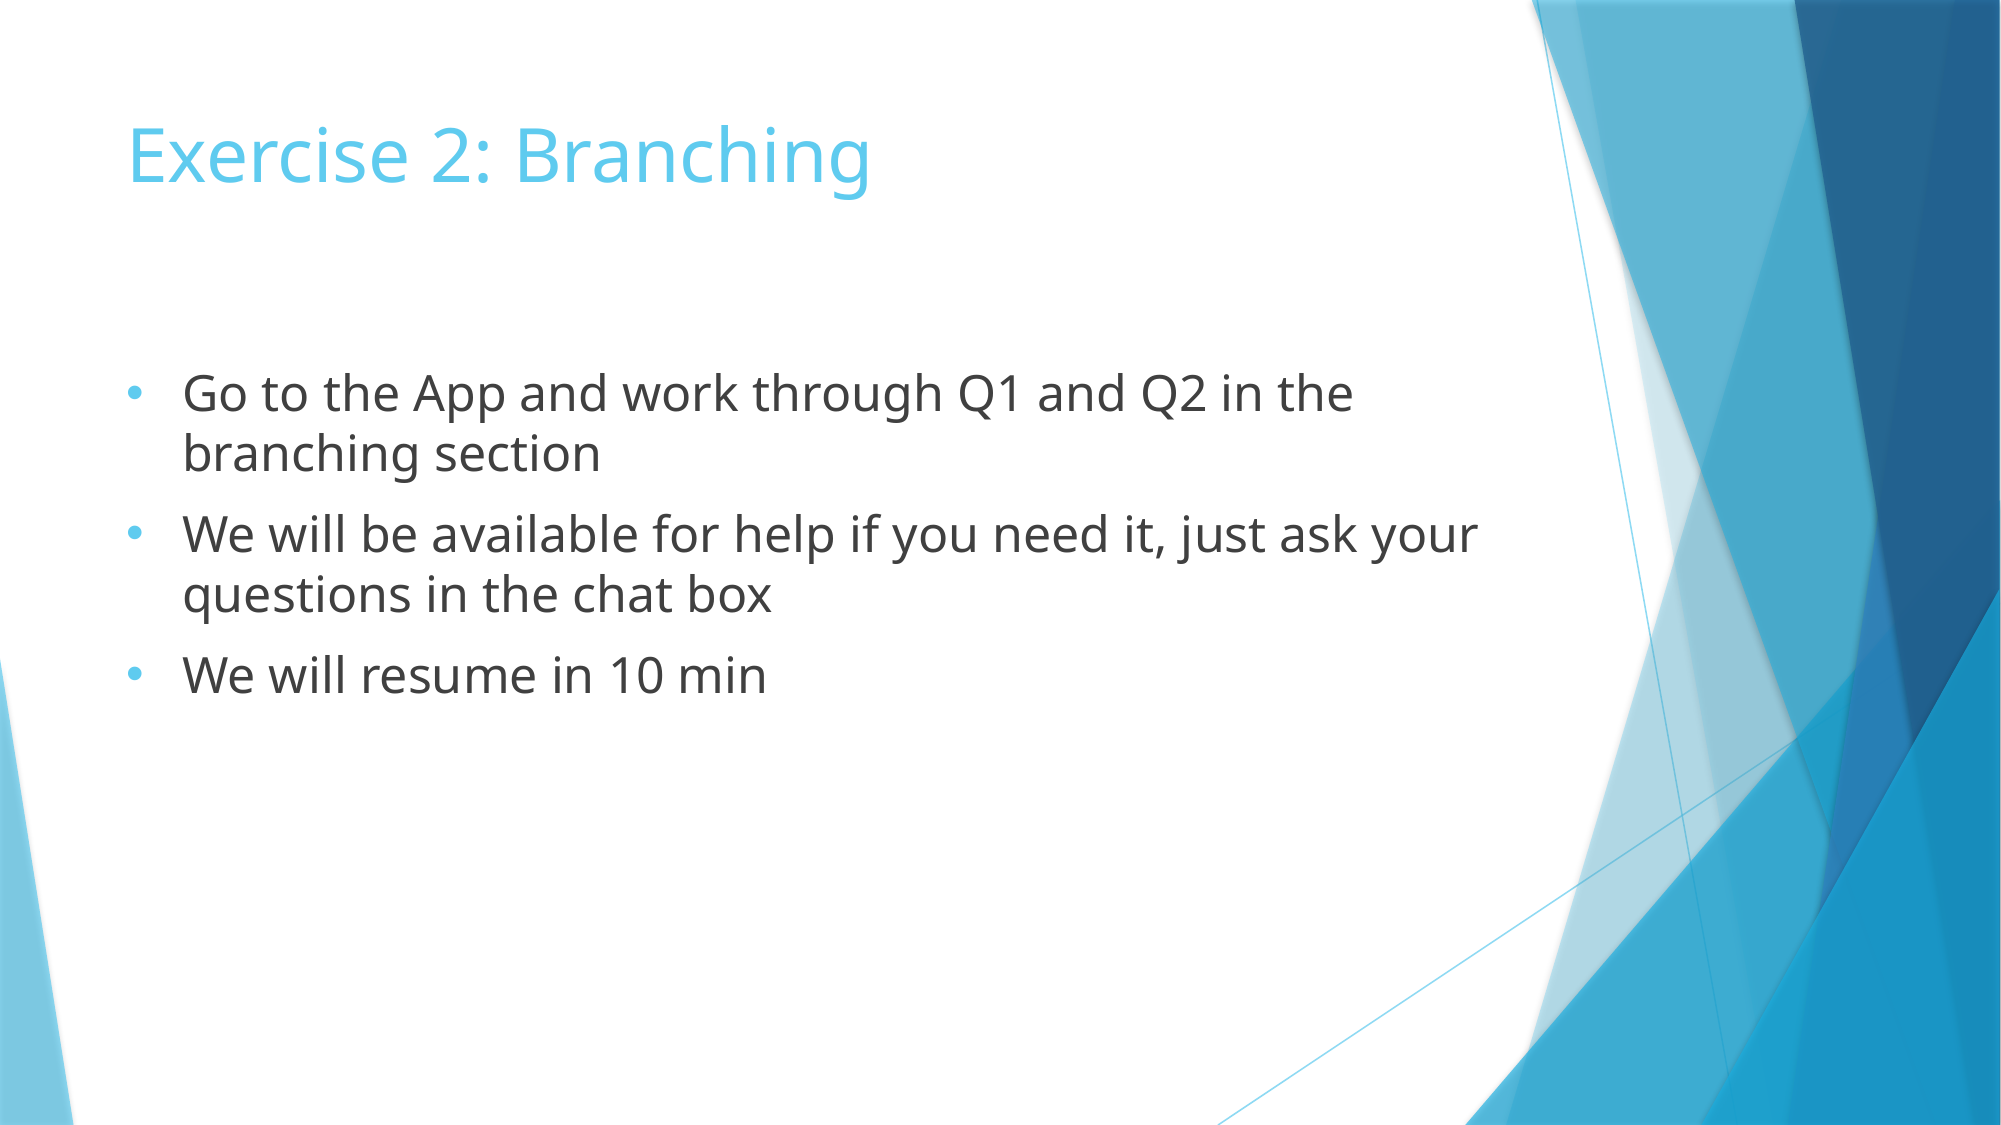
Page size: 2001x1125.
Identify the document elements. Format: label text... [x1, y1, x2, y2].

title Exercise 2: Branching [111, 99, 1522, 317]
list Go to the App and work through Q1 and Q2 in the branching section We will be available for help if you need it, just ask your questions in the chat box We will resume in 10 min [111, 354, 1522, 992]
